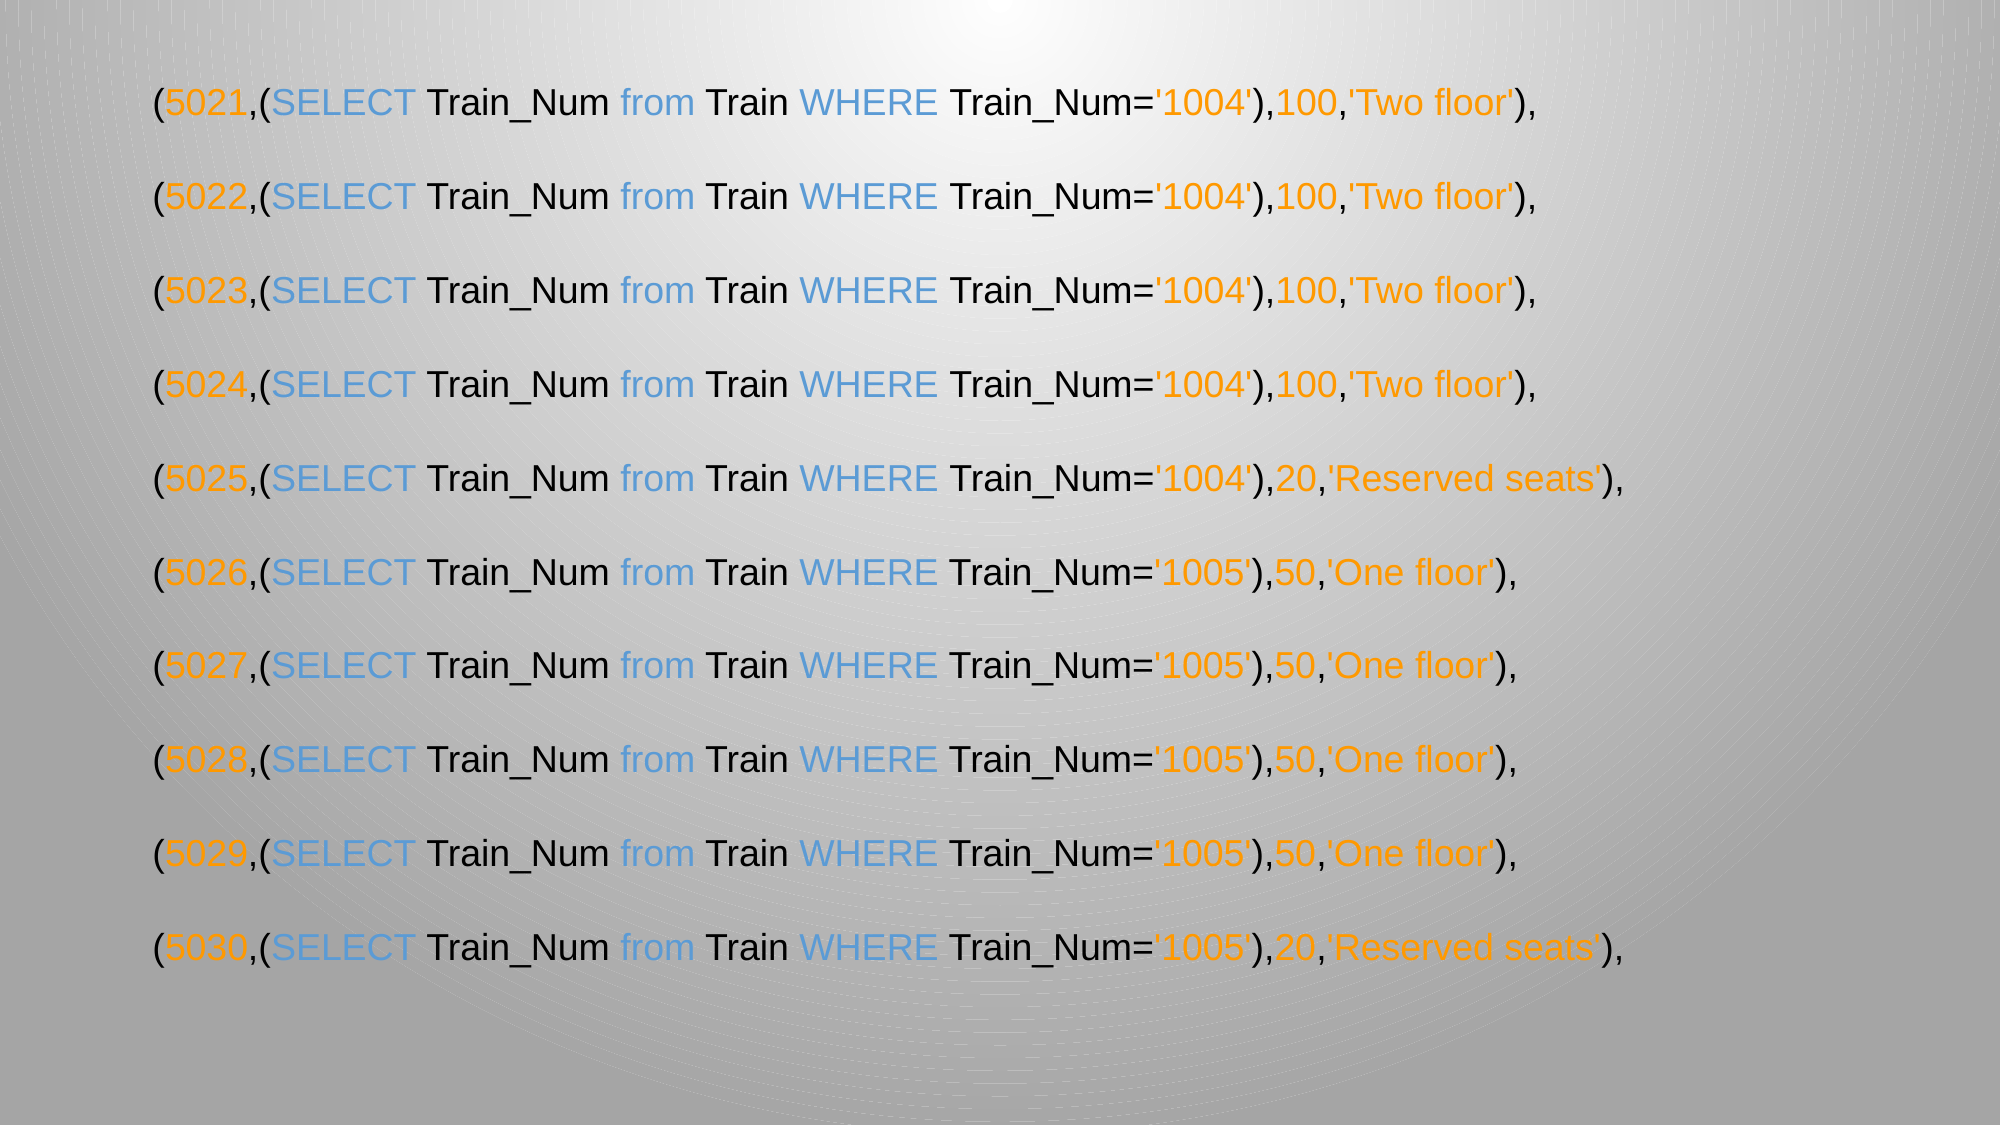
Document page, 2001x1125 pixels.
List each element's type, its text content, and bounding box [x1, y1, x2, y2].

list (5021,(SELECT Train_Num from Train WHERE Train_Num='1004'),100,'Two floor'), (5022,(SELECT Train_Num from Train WHERE Train_Num='1004'),100,'Two floor'), (5023,(SELECT Train_Num from Train WHERE Train_Num='1004'),100,'Two floor'), (5024,(SELECT Train_Num from Train WHERE Train_Num='1004'),100,'Two floor'), (5025,(SELECT Train_Num from Train WHERE Train_Num='1004'),20,'Reserved seats'), (5026,(SELECT Train_Num from Train WHERE Train_Num='1005'),50,'One floor'), (5027,(SELECT Train_Num from Train WHERE Train_Num='1005'),50,'One floor'), (5028,(SELECT Train_Num from Train WHERE Train_Num='1005'),50,'One floor'), (5029,(SELECT Train_Num from Train WHERE Train_Num='1005'),50,'One floor'), (5030,(SELECT Train_Num from Train WHERE Train_Num='1005'),20,'Reserved seats'), [137, 67, 1863, 1014]
